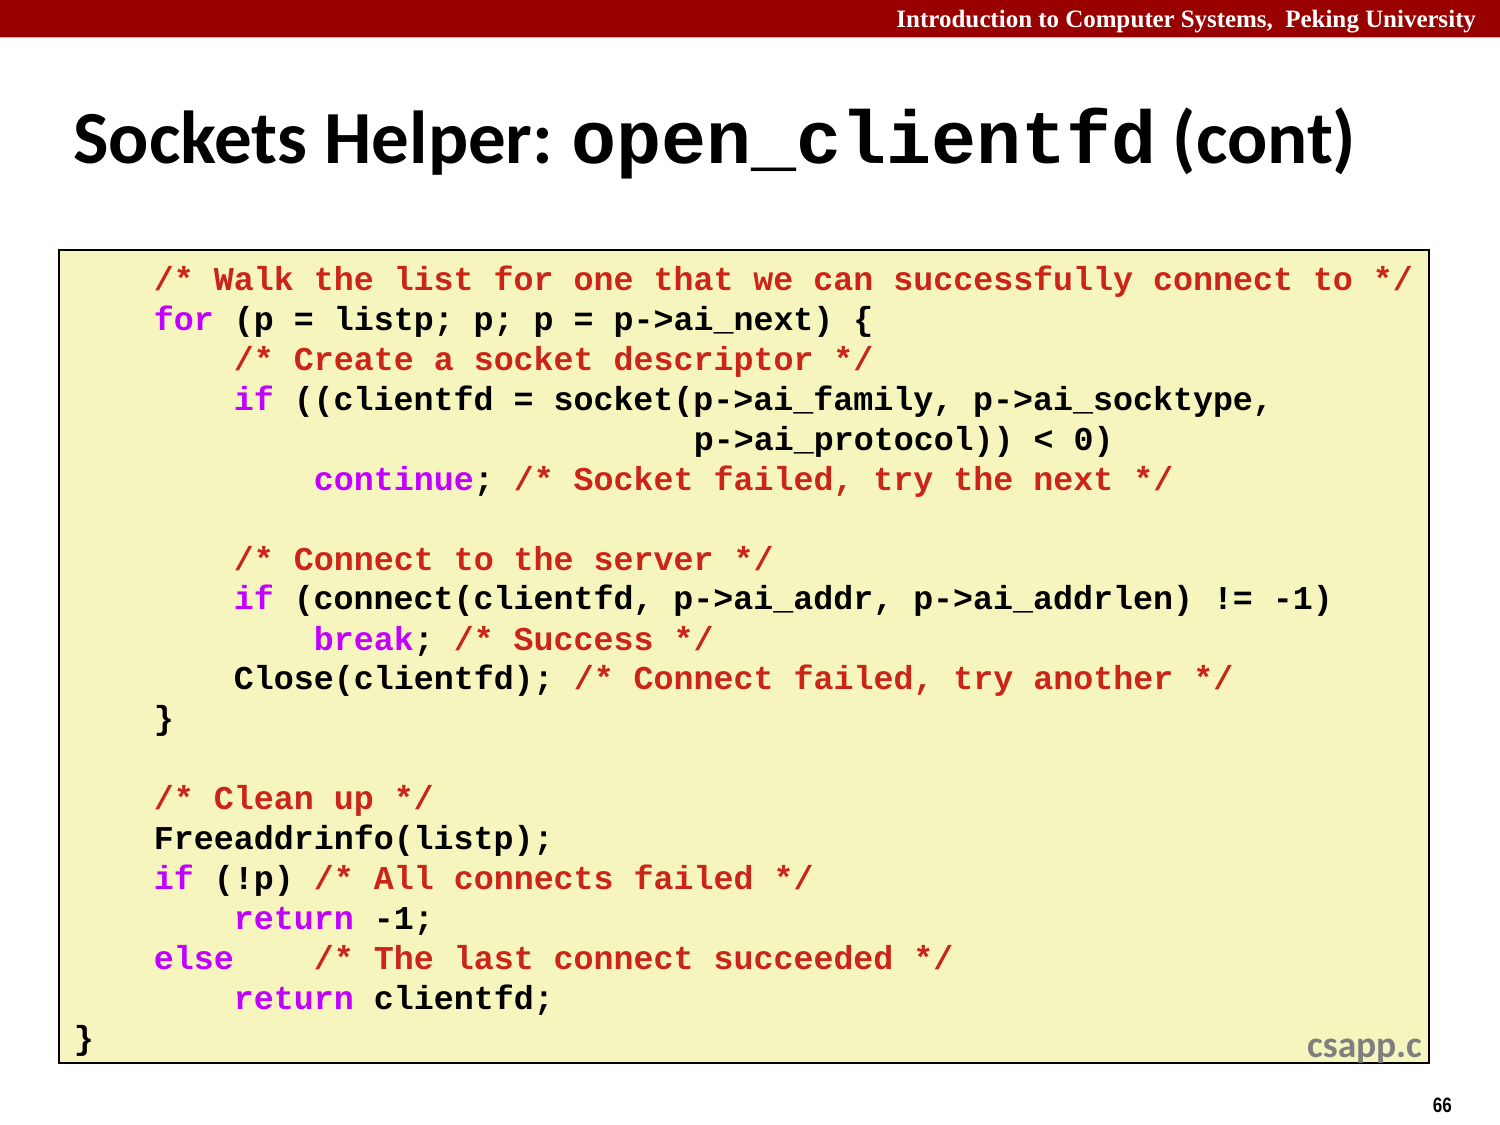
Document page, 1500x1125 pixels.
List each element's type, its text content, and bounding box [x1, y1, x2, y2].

text_box /* Walk the list for one that we can successfully connect to */ for (p = listp; p; p = p->ai_next) { /* Create a socket descriptor */ if ((clientfd = socket(p->ai_family, p->ai_socktype, p->ai_protocol)) < 0) continue; /* Socket failed, try the next */ /* Connect to the server */ if (connect(clientfd, p->ai_addr, p->ai_addrlen) != -1) break; /* Success */ Close(clientfd); /* Connect failed, try another */ } /* Clean up */ Freeaddrinfo(listp); if (!p) /* All connects failed */ return -1; else /* The last connect succeeded */ return clientfd; } [59, 249, 1429, 1064]
text_box csapp.c [1292, 1012, 1438, 1073]
title Sockets Helper: open_clientfd (cont) [58, 71, 1476, 197]
